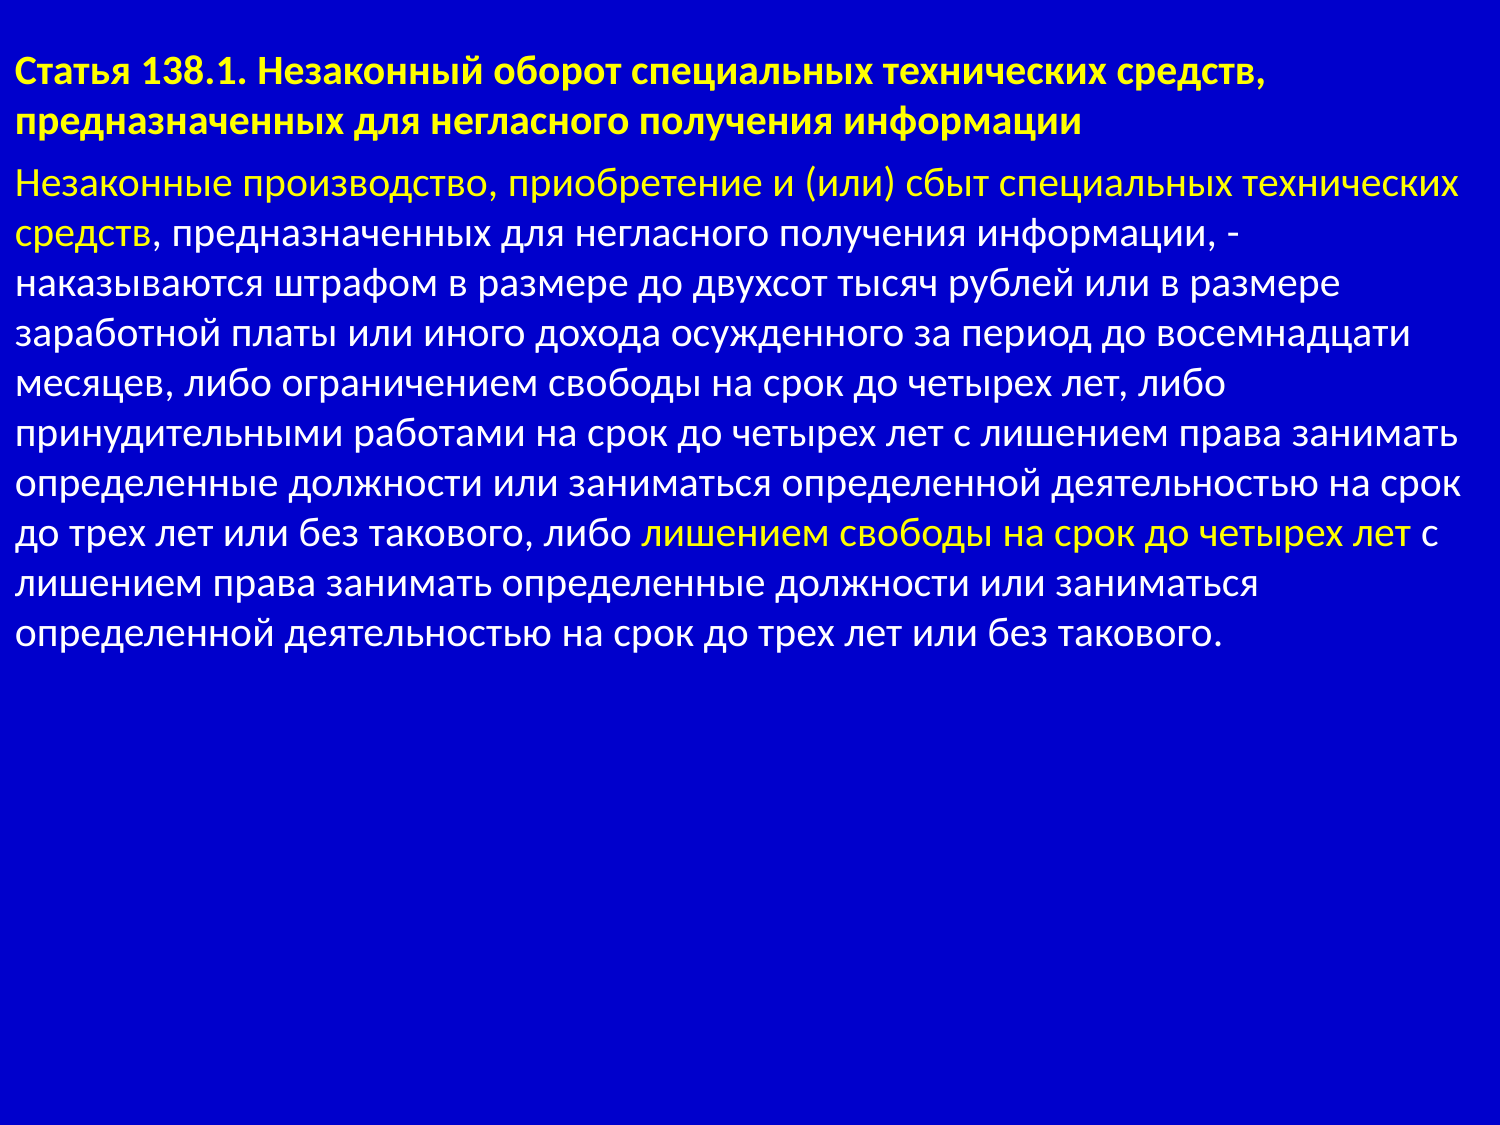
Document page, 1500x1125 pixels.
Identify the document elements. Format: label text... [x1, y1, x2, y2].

text_box Статья 138.1. Незаконный оборот специальных технических средств, предназначенных для негласного получения информации Незаконные производство, приобретение и (или) сбыт специальных технических средств, предназначенных для негласного получения информации, - наказываются штрафом в размере до двухсот тысяч рублей или в размере заработной платы или иного дохода осужденного за период до восемнадцати месяцев, либо ограничением свободы на срок до четырех лет, либо принудительными работами на срок до четырех лет с лишением права занимать определенные должности или заниматься определенной деятельностью на срок до трех лет или без такового, либо лишением свободы на срок до четырех лет с лишением права занимать определенные должности или заниматься определенной деятельностью на срок до трех лет или без такового. [0, 35, 1500, 663]
